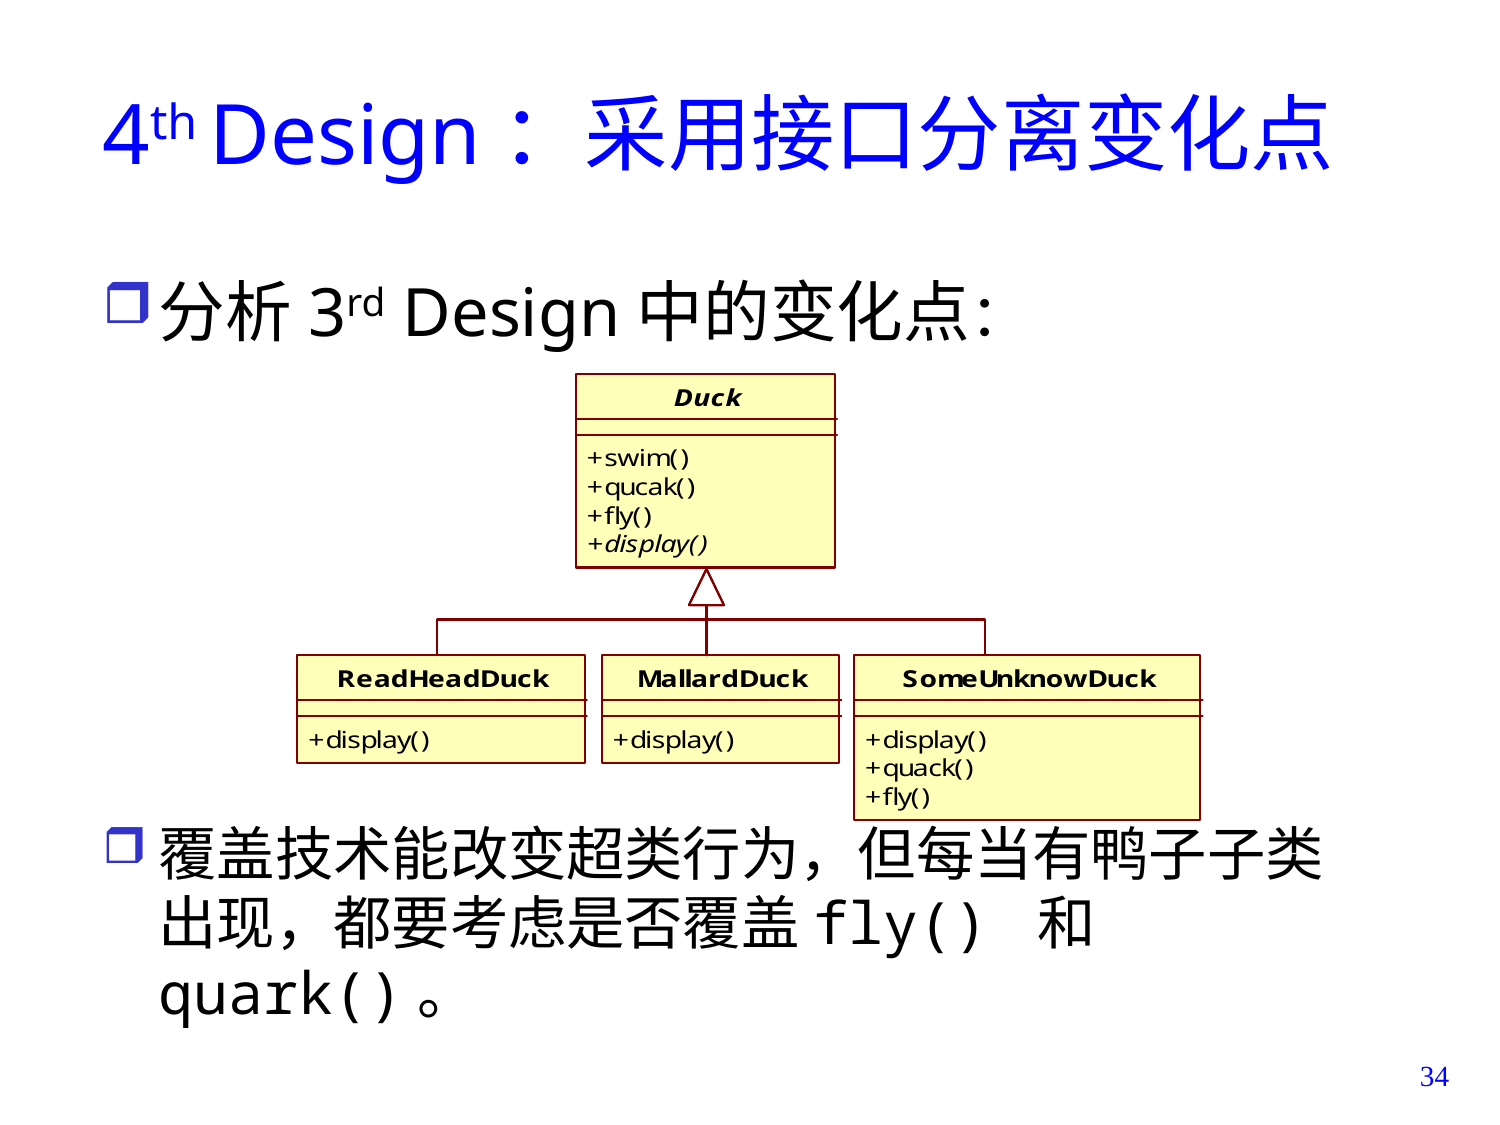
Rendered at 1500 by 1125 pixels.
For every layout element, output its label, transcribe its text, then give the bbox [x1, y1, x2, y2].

slide_number 34 [1364, 1049, 1465, 1125]
picture [253, 337, 1247, 859]
list 分析3rd Design中的变化点： 覆盖技术能改变超类行为，但每当有鸭子子类出现，都要考虑是否覆盖fly() 和quark()。 [87, 262, 1363, 1025]
title 4th Design：采用接口分离变化点 [87, 37, 1363, 225]
